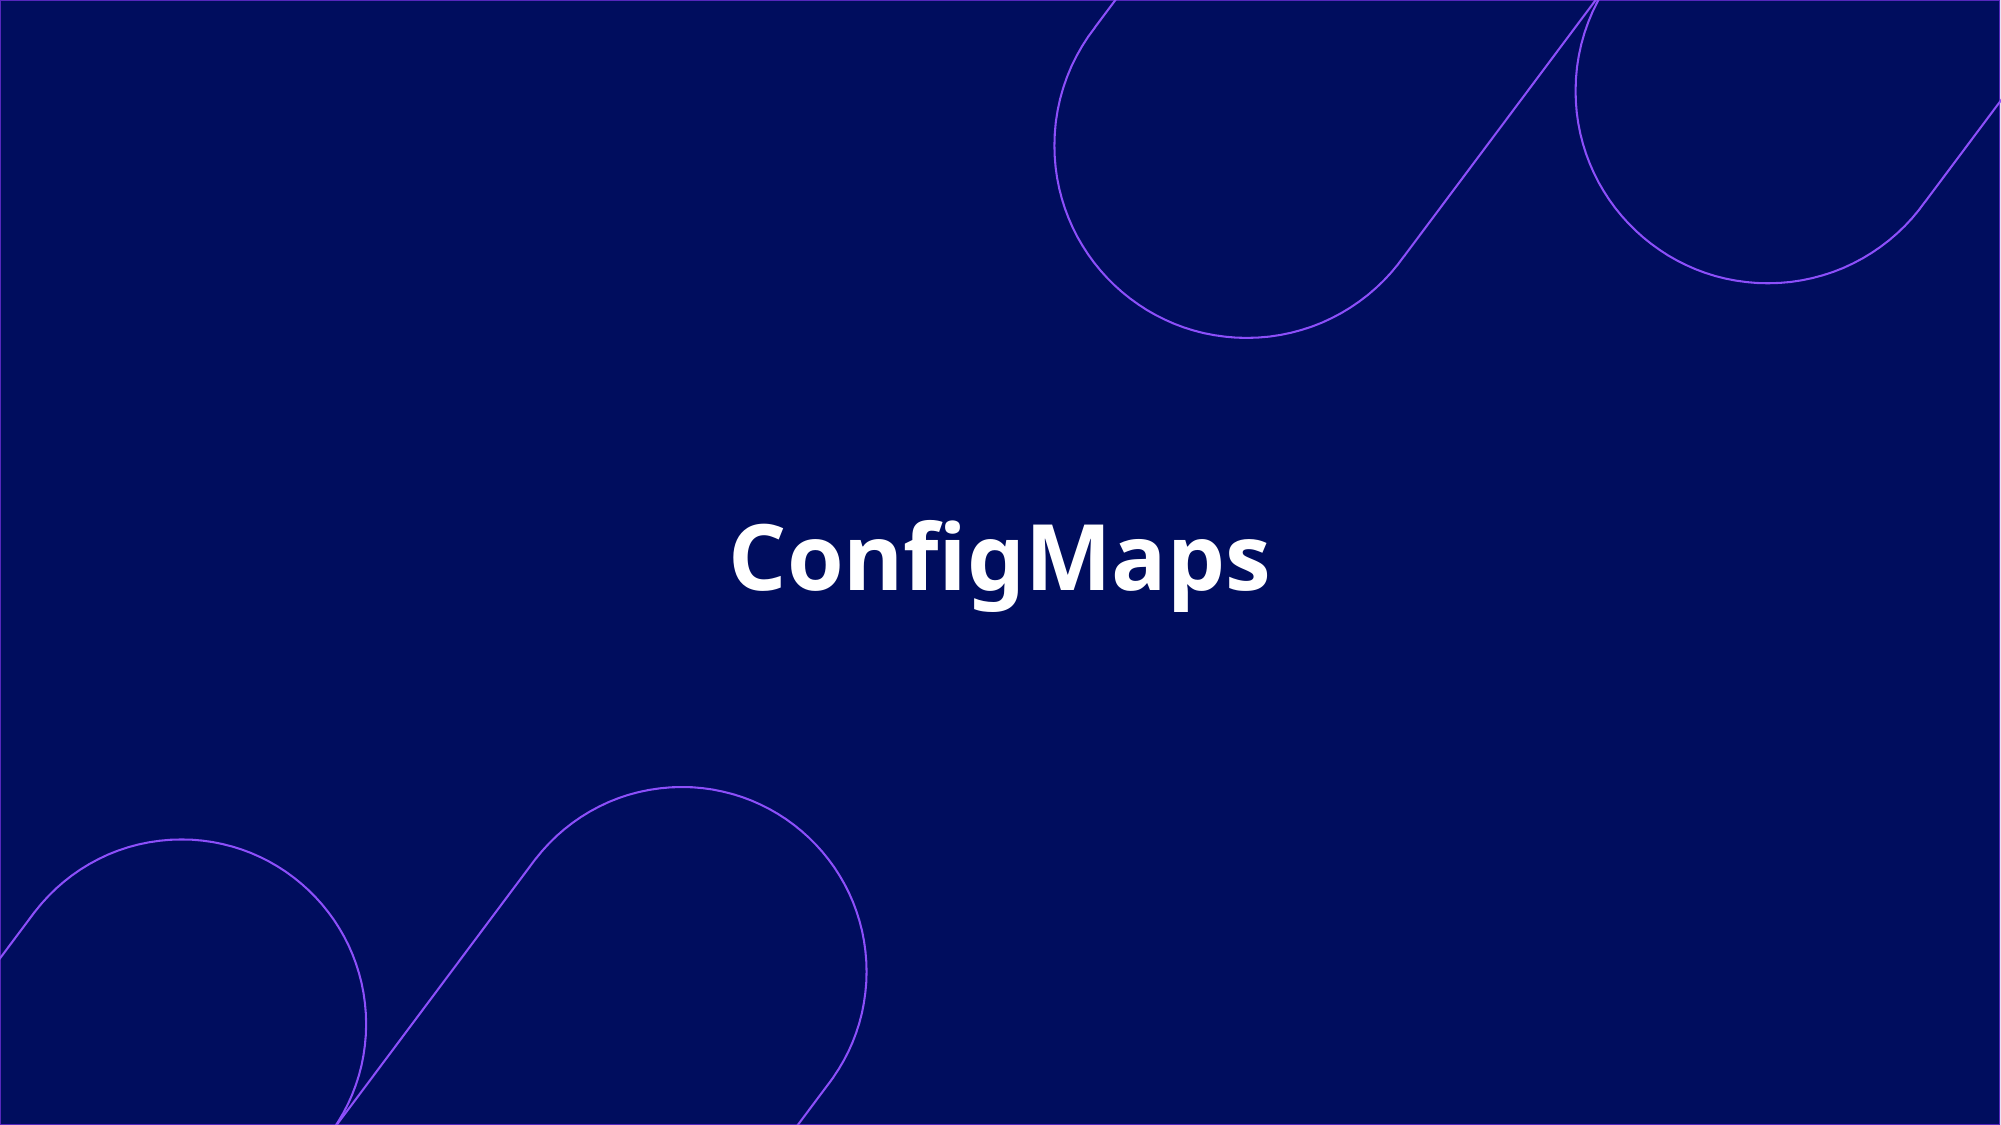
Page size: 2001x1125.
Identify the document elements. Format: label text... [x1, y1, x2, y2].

title ConfigMaps [137, 451, 1863, 670]
